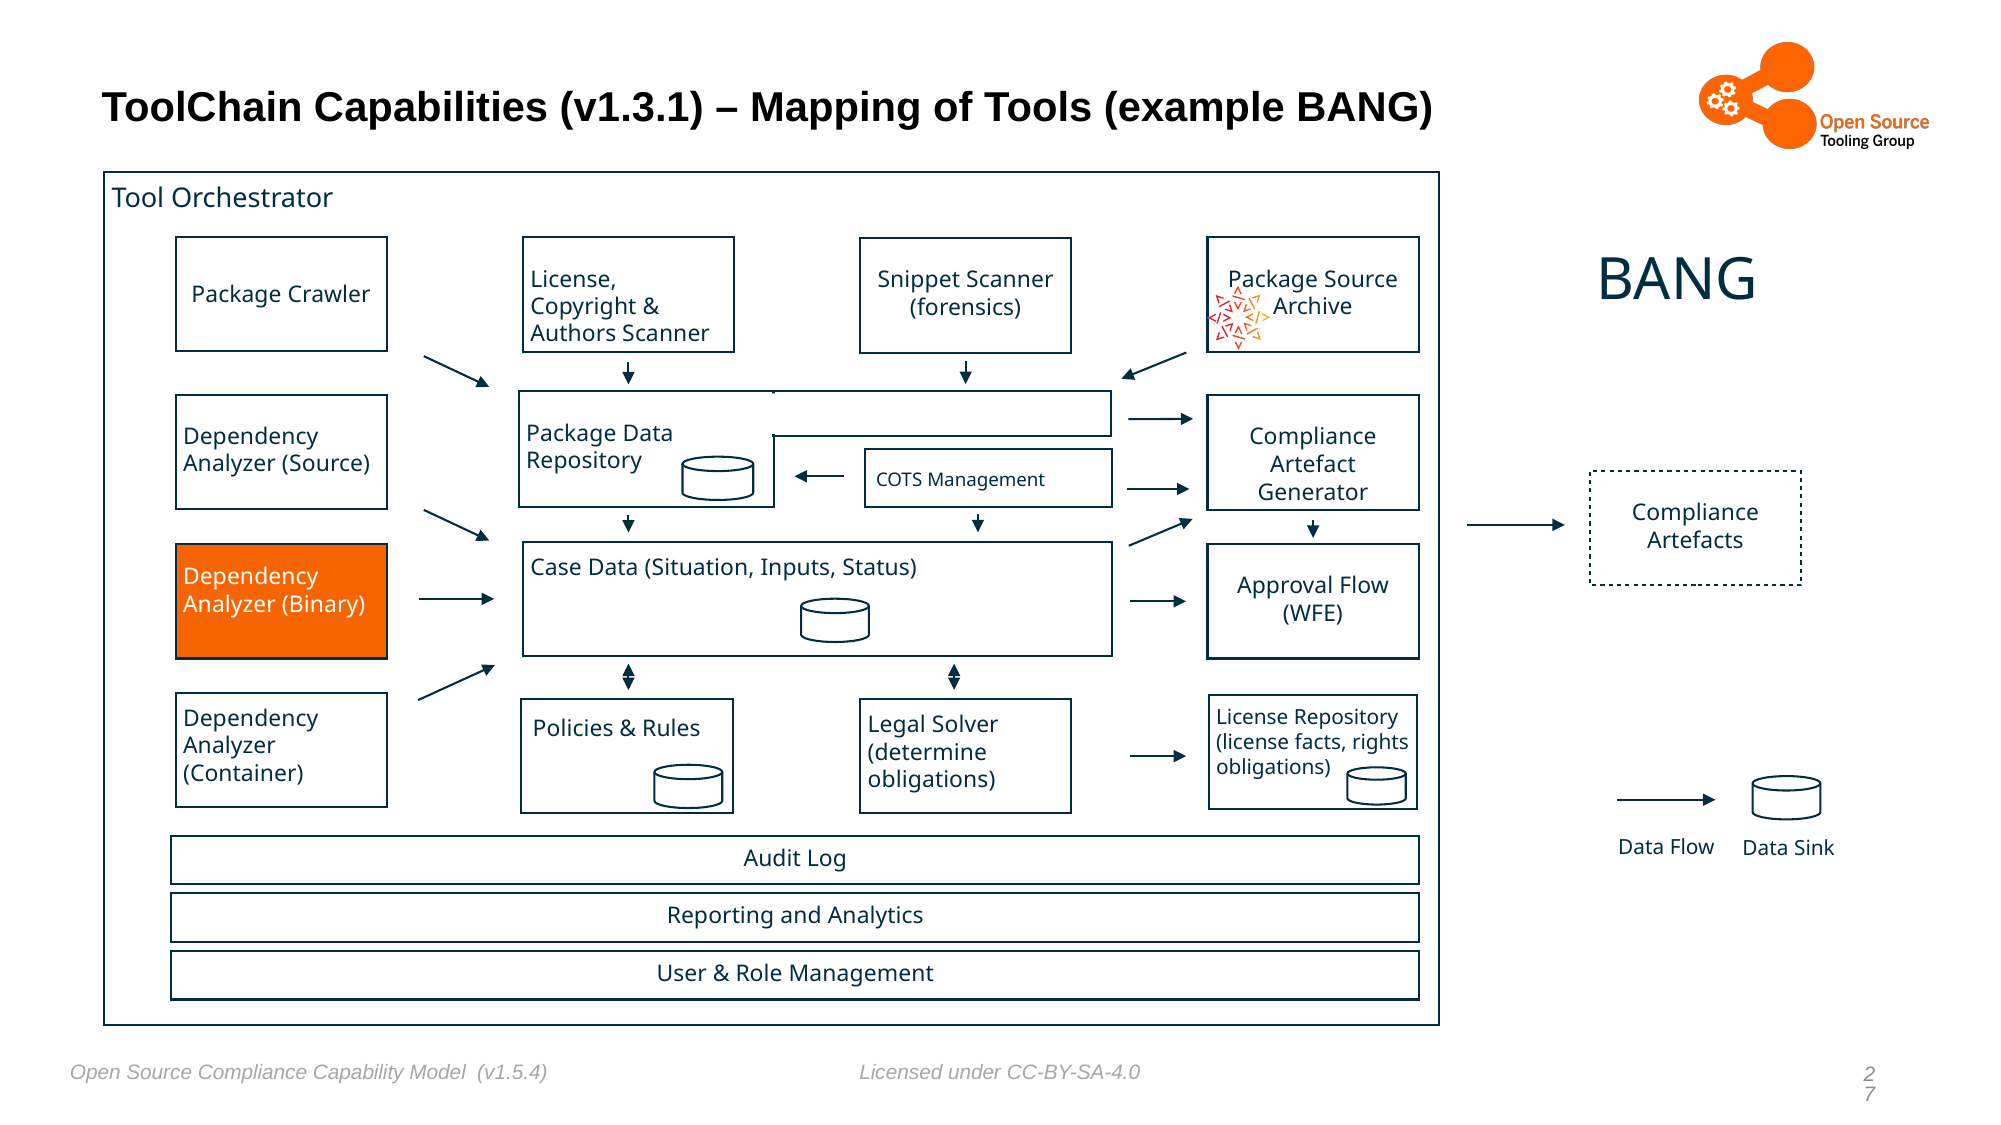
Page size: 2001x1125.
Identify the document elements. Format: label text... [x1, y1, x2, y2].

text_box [521, 698, 737, 814]
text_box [1208, 695, 1418, 814]
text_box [859, 698, 1072, 814]
text_box Data Flow [1697, 826, 1722, 867]
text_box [1207, 237, 1419, 353]
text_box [518, 390, 774, 508]
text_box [1207, 543, 1419, 659]
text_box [522, 236, 735, 352]
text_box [1347, 767, 1406, 805]
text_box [1589, 470, 1802, 586]
text_box Data Sink [1734, 827, 1843, 868]
picture [1699, 42, 1929, 149]
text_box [654, 764, 723, 809]
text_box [175, 394, 388, 510]
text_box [800, 598, 870, 643]
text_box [864, 448, 1113, 508]
text_box [1697, 793, 1716, 806]
text_box BANG [1697, 234, 1802, 319]
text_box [682, 456, 754, 501]
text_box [1207, 394, 1419, 510]
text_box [859, 237, 1072, 353]
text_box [171, 835, 1420, 889]
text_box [522, 541, 1112, 657]
title ToolChain Capabilities (v1.3.1) – Mapping of Tools (example BANG) [93, 58, 1707, 157]
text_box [175, 692, 388, 808]
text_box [171, 950, 1420, 1004]
picture [1209, 284, 1272, 350]
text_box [1752, 775, 1821, 820]
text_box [175, 543, 388, 659]
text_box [103, 172, 1697, 1026]
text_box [175, 236, 388, 352]
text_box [171, 893, 1420, 947]
slide_number 27 [1855, 1053, 1886, 1092]
